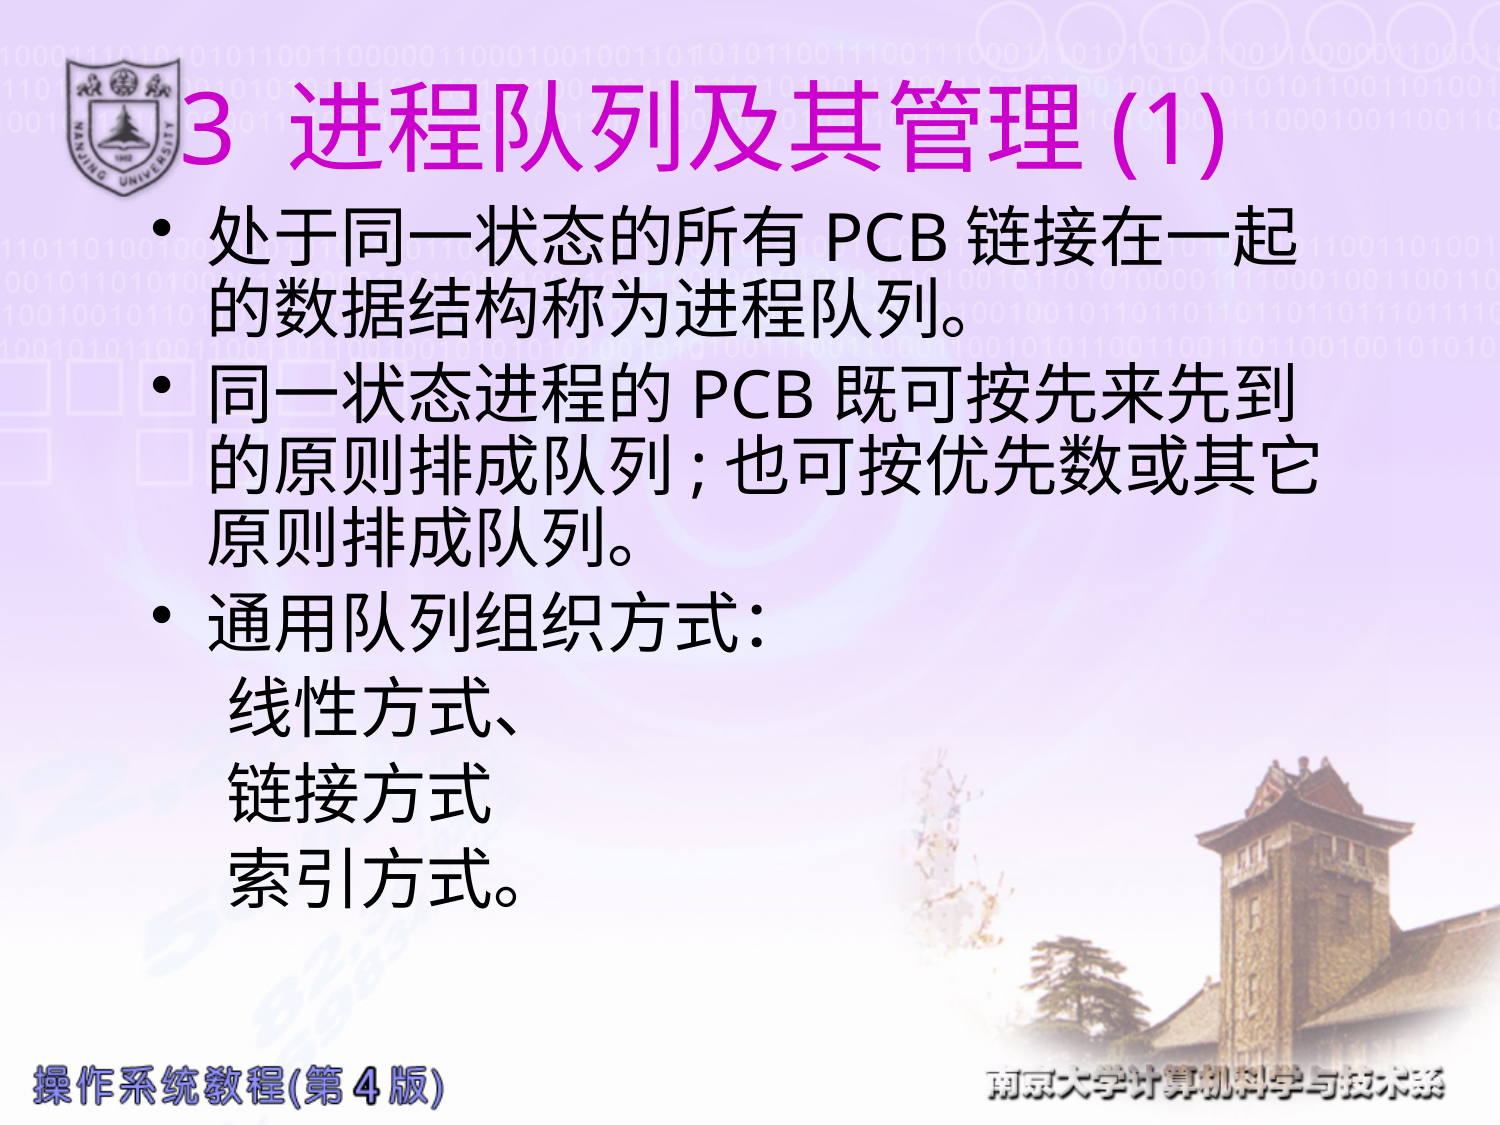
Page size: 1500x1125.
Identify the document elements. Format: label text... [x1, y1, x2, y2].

title 3 进程队列及其管理(1) [41, 31, 1317, 219]
list 处于同一状态的所有PCB链接在一起的数据结构称为进程队列。 同一状态进程的PCB既可按先来先到的原则排成队列;也可按优先数或其它原则排成队列。 通用队列组织方式： 线性方式、 链接方式 索引方式。 [135, 196, 1349, 1009]
picture [0, 0, 1500, 1125]
